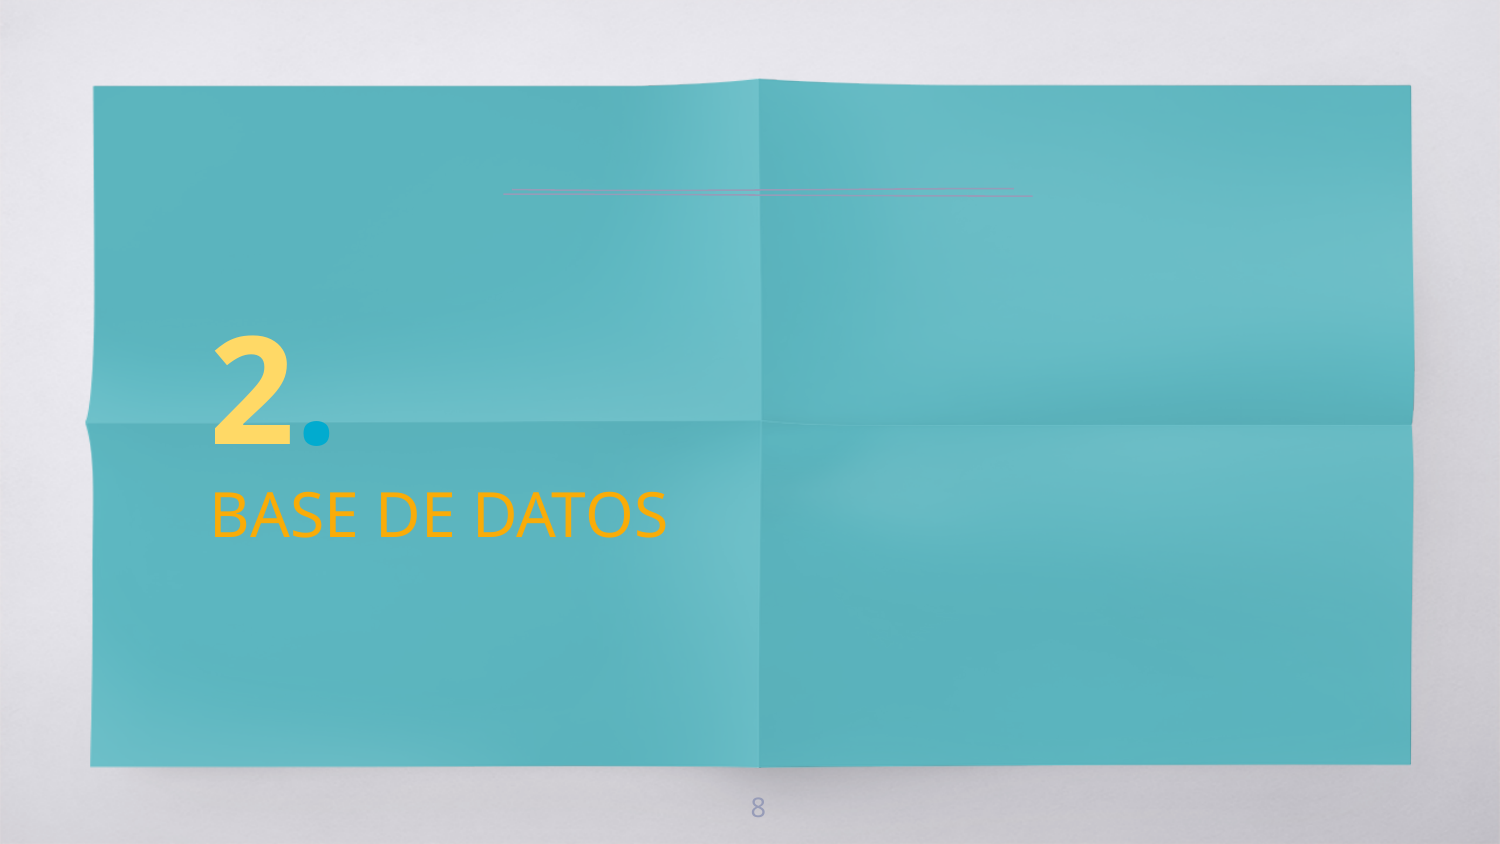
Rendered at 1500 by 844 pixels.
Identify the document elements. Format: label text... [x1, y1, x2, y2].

picture [0, 0, 1500, 844]
text_box 2. BASE DE DATOS [194, 279, 762, 640]
slide_number 8 [713, 775, 804, 825]
